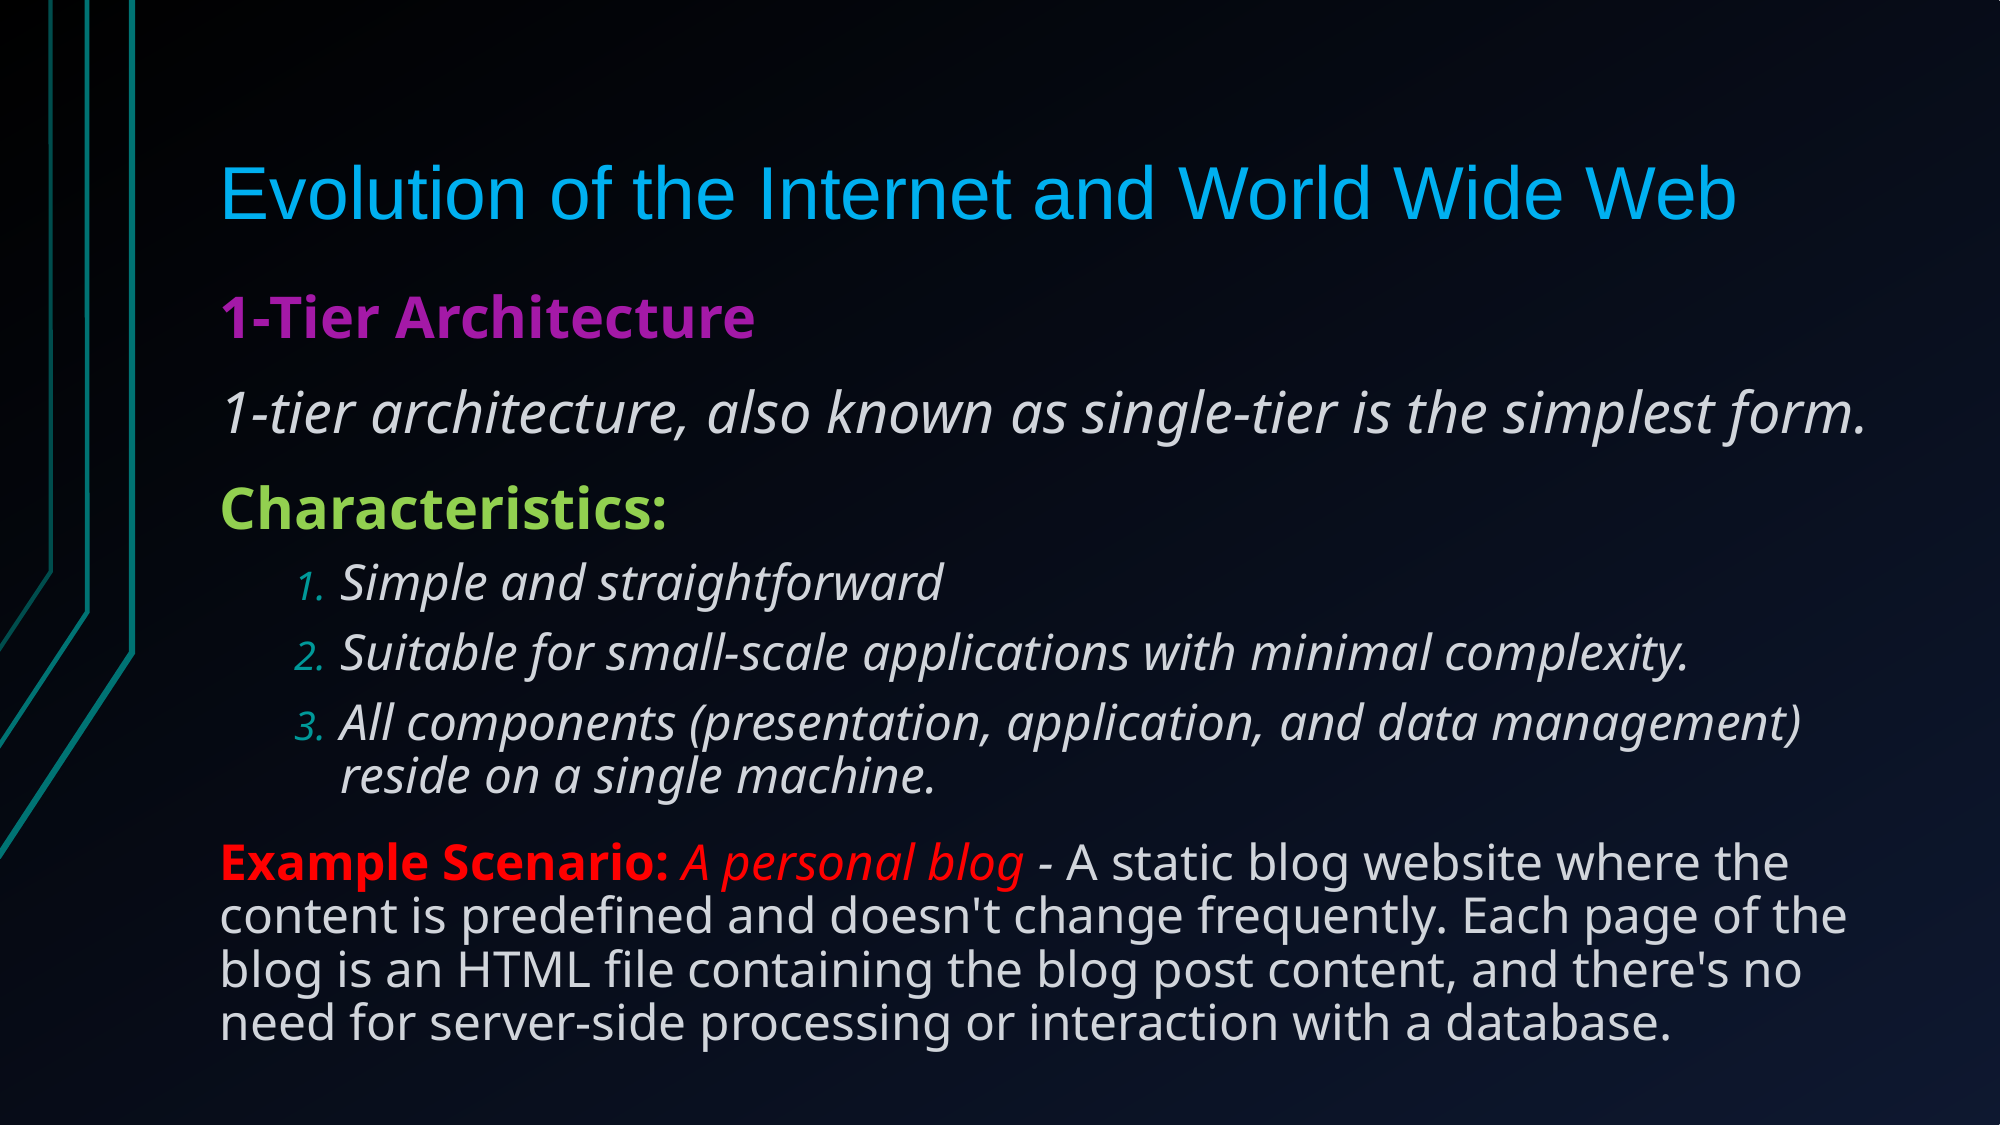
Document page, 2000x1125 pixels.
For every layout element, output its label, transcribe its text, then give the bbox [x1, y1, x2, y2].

title Evolution of the Internet and World Wide Web [199, 45, 1900, 246]
list 1-Tier Architecture 1-tier architecture, also known as single-tier is the simplest form. Characteristics: Simple and straightforward Suitable for small-scale applications with minimal complexity. All components (presentation, application, and data management) reside on a single machine. Example Scenario: A personal blog - A static blog website where the content is predefined and doesn't change frequently. Each page of the blog is an HTML file containing the blog post content, and there's no need for server-side processing or interaction with a database. [199, 279, 1900, 1080]
